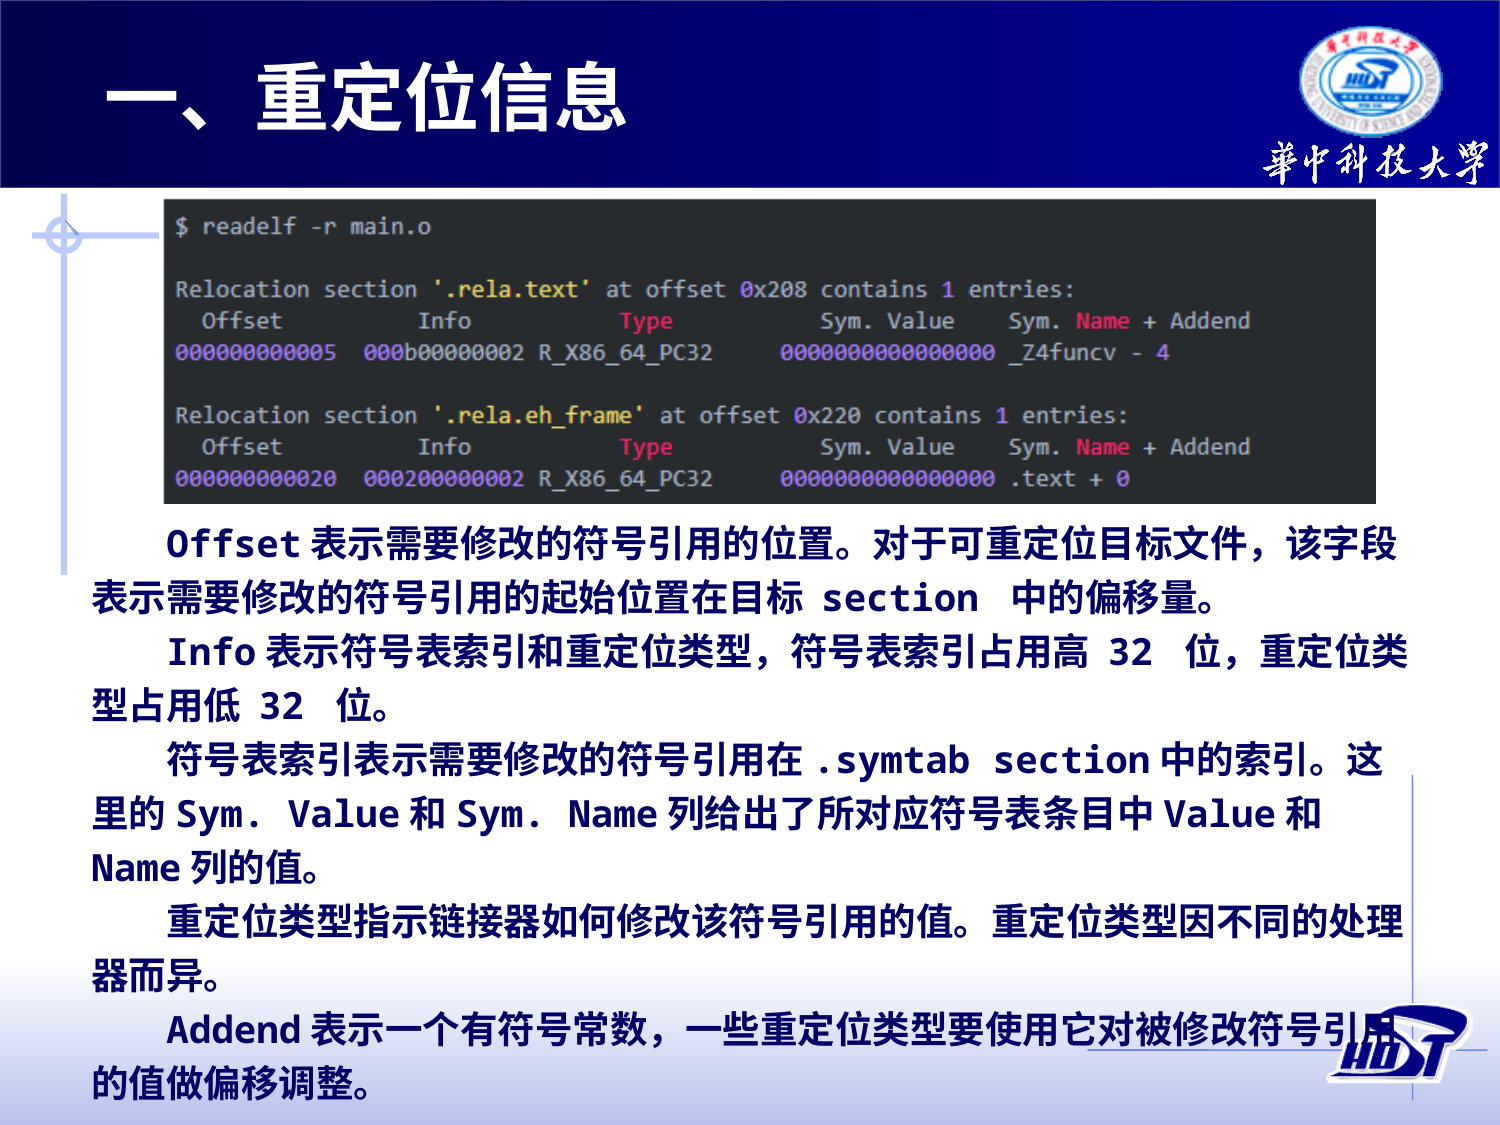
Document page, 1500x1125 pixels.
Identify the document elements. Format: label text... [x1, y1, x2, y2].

text_box 一、重定位信息 [89, 42, 1308, 148]
picture [1299, 26, 1443, 138]
text_box Offset表示需要修改的符号引用的位置。对于可重定位目标文件，该字段表示需要修改的符号引用的起始位置在目标 section 中的偏移量。 Info表示符号表索引和重定位类型，符号表索引占用高 32 位，重定位类型占用低 32 位。 符号表索引表示需要修改的符号引用在.symtab section中的索引。这里的Sym. Value和Sym. Name列给出了所对应符号表条目中Value和Name列的值。 重定位类型指示链接器如何修改该符号引用的值。重定位类型因不同的处理器而异。 Addend表示一个有符号常数，一些重定位类型要使用它对被修改符号引用的值做偏移调整。 [76, 503, 1436, 1125]
picture [159, 195, 1376, 504]
picture [1262, 140, 1488, 185]
